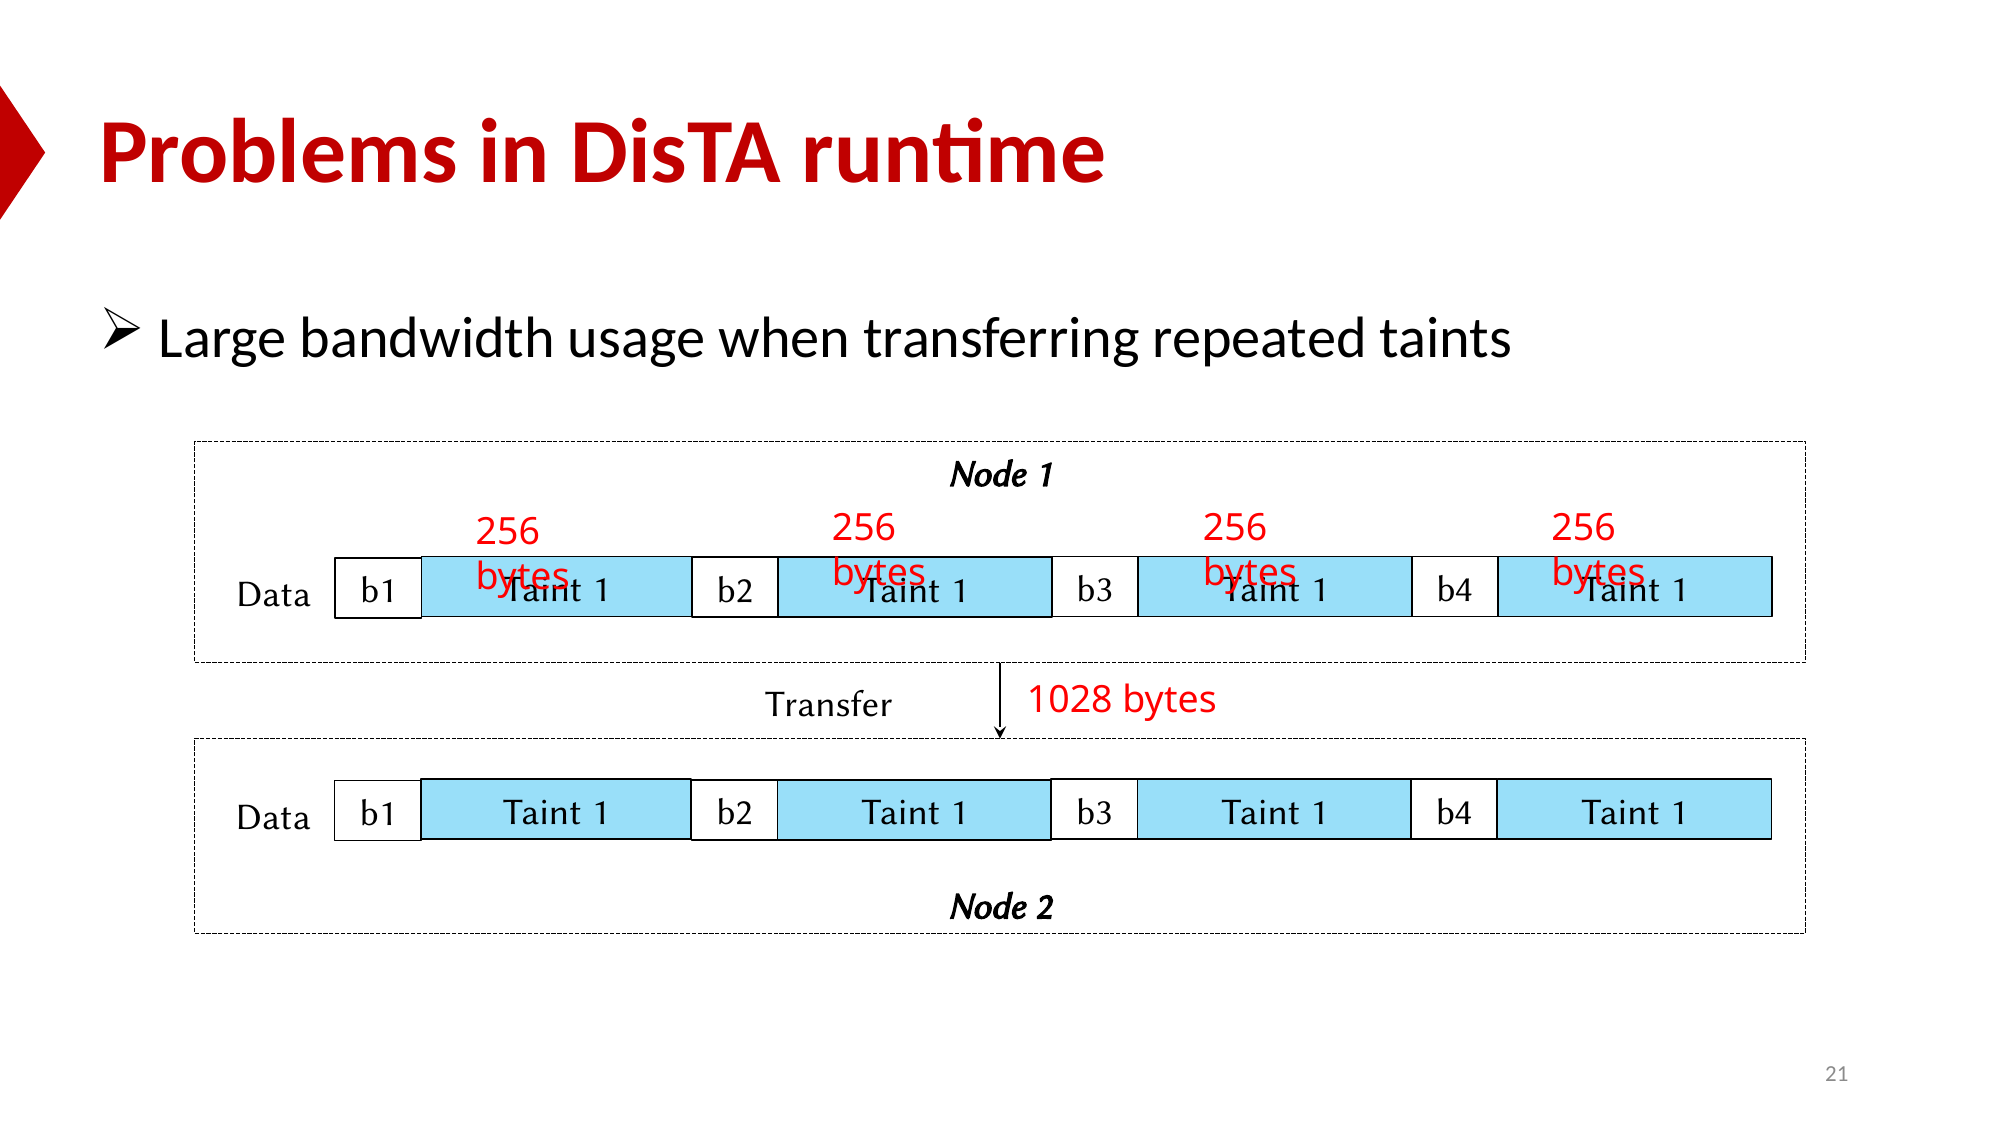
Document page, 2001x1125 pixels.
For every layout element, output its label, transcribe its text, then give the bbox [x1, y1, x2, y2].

text_box Data [220, 784, 381, 845]
text_box Taint 1 [778, 779, 1051, 840]
text_box b1 [334, 780, 421, 841]
text_box b2 [691, 779, 778, 840]
text_box 256 bytes [1536, 495, 1732, 601]
text_box Node 1 [194, 440, 1806, 664]
text_box Taint 1 [1498, 779, 1772, 840]
text_box b3 [1051, 556, 1138, 617]
text_box b4 [1410, 779, 1498, 840]
text_box 256 bytes [1188, 495, 1384, 601]
text_box Taint 1 [420, 779, 691, 840]
title Problems in DisTA runtime [84, 43, 2000, 262]
text_box Taint 1 [421, 556, 692, 617]
text_box Data [221, 561, 382, 622]
text_box 256 bytes [817, 495, 1013, 601]
text_box b2 [691, 557, 778, 618]
text_box Taint 1 [1138, 779, 1410, 840]
text_box Transfer [750, 671, 924, 732]
text_box Taint 1 [1498, 556, 1772, 617]
slide_number 21 [1413, 1042, 1864, 1103]
text_box b4 [1411, 556, 1498, 617]
text_box b3 [1051, 779, 1138, 840]
text_box b1 [335, 557, 422, 618]
list Large bandwidth usage when transferring repeated taints [84, 299, 1864, 1014]
text_box Taint 1 [778, 557, 1053, 618]
text_box Taint 1 [1138, 556, 1411, 617]
text_box 256 bytes [460, 499, 656, 605]
text_box 1028 bytes [1012, 667, 1239, 728]
text_box Node 2 [194, 737, 1806, 934]
